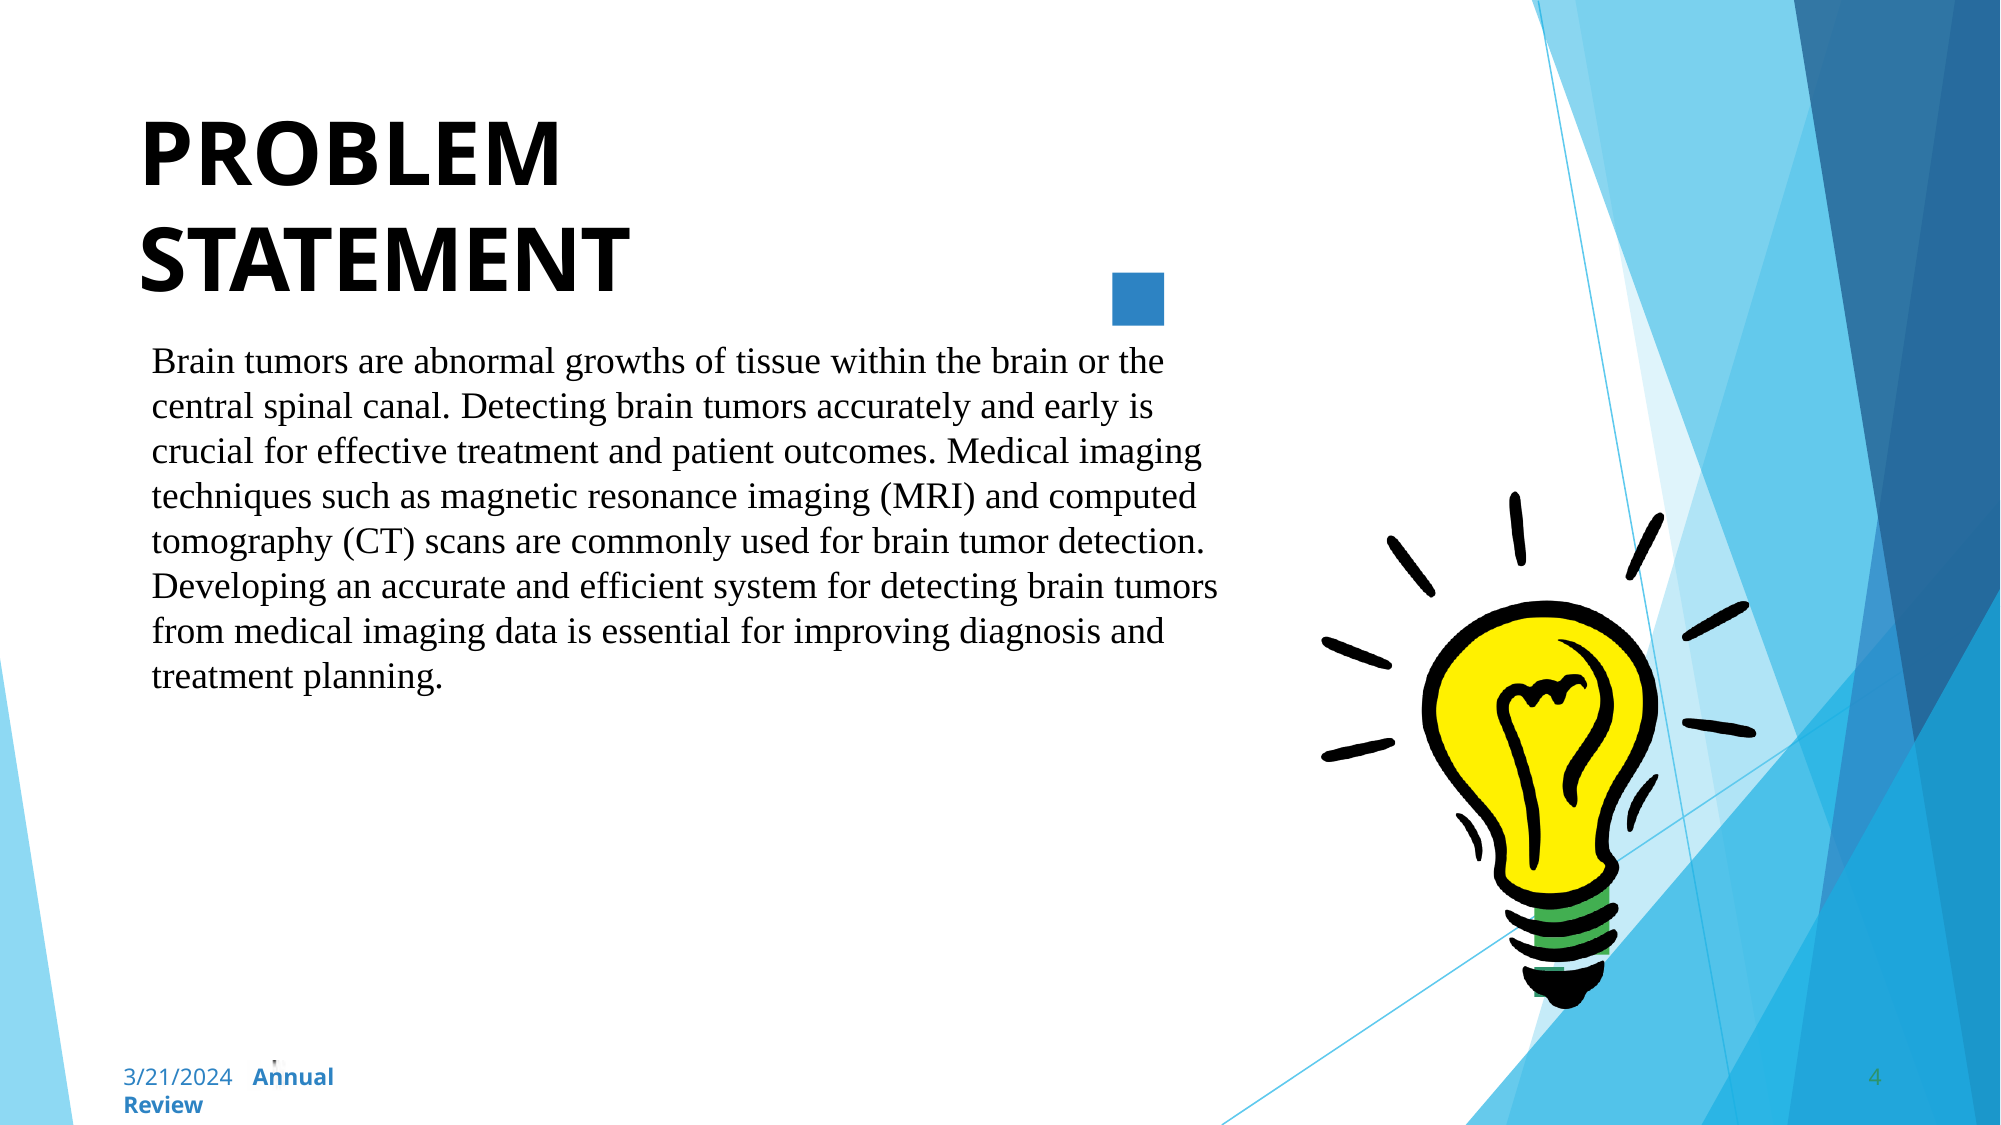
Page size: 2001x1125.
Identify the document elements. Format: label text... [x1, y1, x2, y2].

title PROBLEM STATEMENT [136, 94, 1062, 310]
text_box 3/21/2024 Annual Review [121, 1103, 417, 1118]
picture [110, 1060, 463, 1094]
text_box [1112, 272, 1165, 326]
slide_number 4 [1849, 1061, 1890, 1125]
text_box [1310, 480, 1765, 1016]
text_box Brain tumors are abnormal growths of tissue within the brain or the central spinal canal. Detecting brain tumors accurately and early is crucial for effective treatment and patient outcomes. Medical imaging techniques such as magnetic resonance imaging (MRI) and computed tomography (CT) scans are commonly used for brain tumor detection. Developing an accurate and efficient system for detecting brain tumors from medical imaging data is essential for improving diagnosis and treatment planning. [136, 328, 1237, 749]
